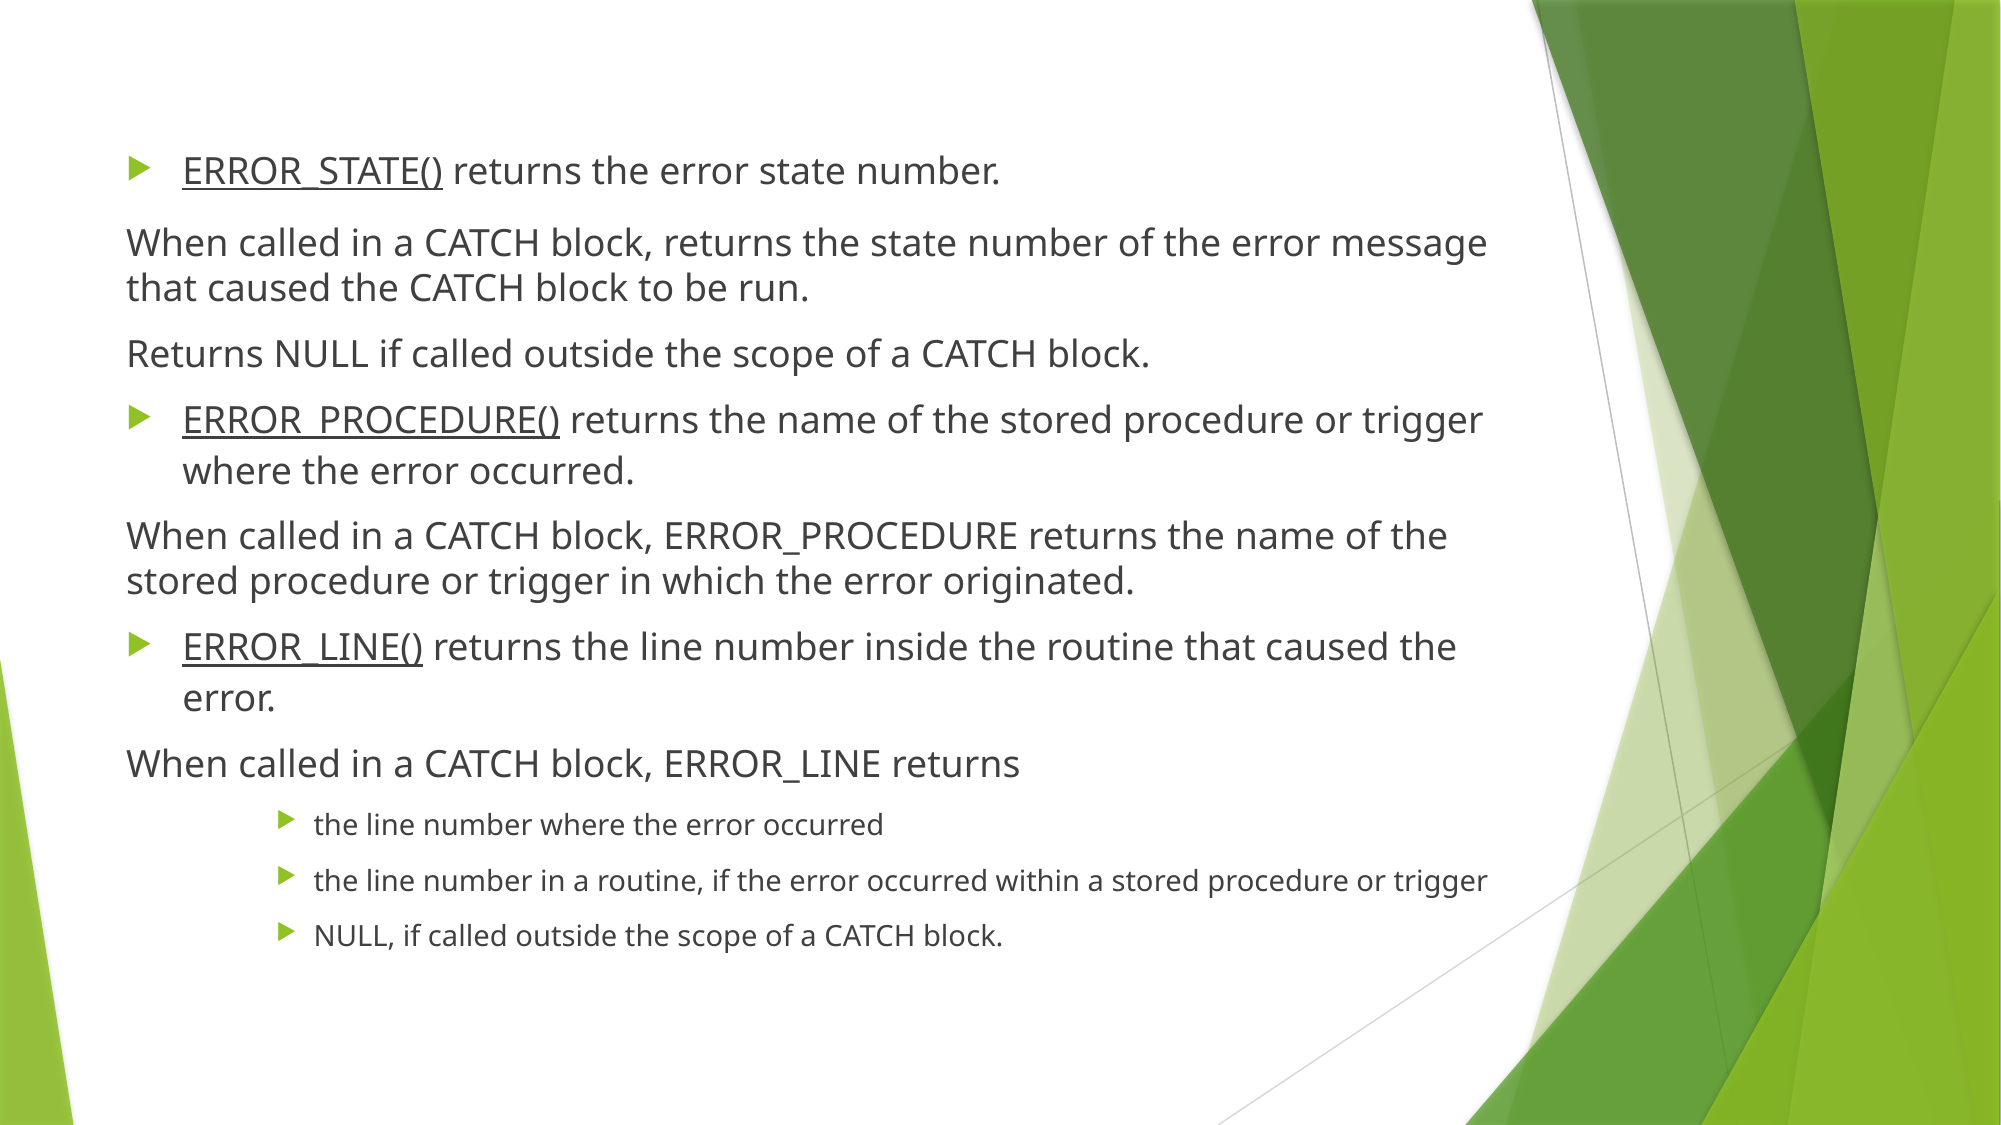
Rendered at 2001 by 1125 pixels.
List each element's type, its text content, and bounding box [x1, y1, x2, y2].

list ERROR_STATE() returns the error state number. When called in a CATCH block, returns the state number of the error message that caused the CATCH block to be run. Returns NULL if called outside the scope of a CATCH block. ERROR_PROCEDURE() returns the name of the stored procedure or trigger where the error occurred. When called in a CATCH block, ERROR_PROCEDURE returns the name of the stored procedure or trigger in which the error originated. ERROR_LINE() returns the line number inside the routine that caused the error. When called in a CATCH block, ERROR_LINE returns the line number where the error occurred the line number in a routine, if the error occurred within a stored procedure or trigger NULL, if called outside the scope of a CATCH block. [111, 139, 1522, 991]
